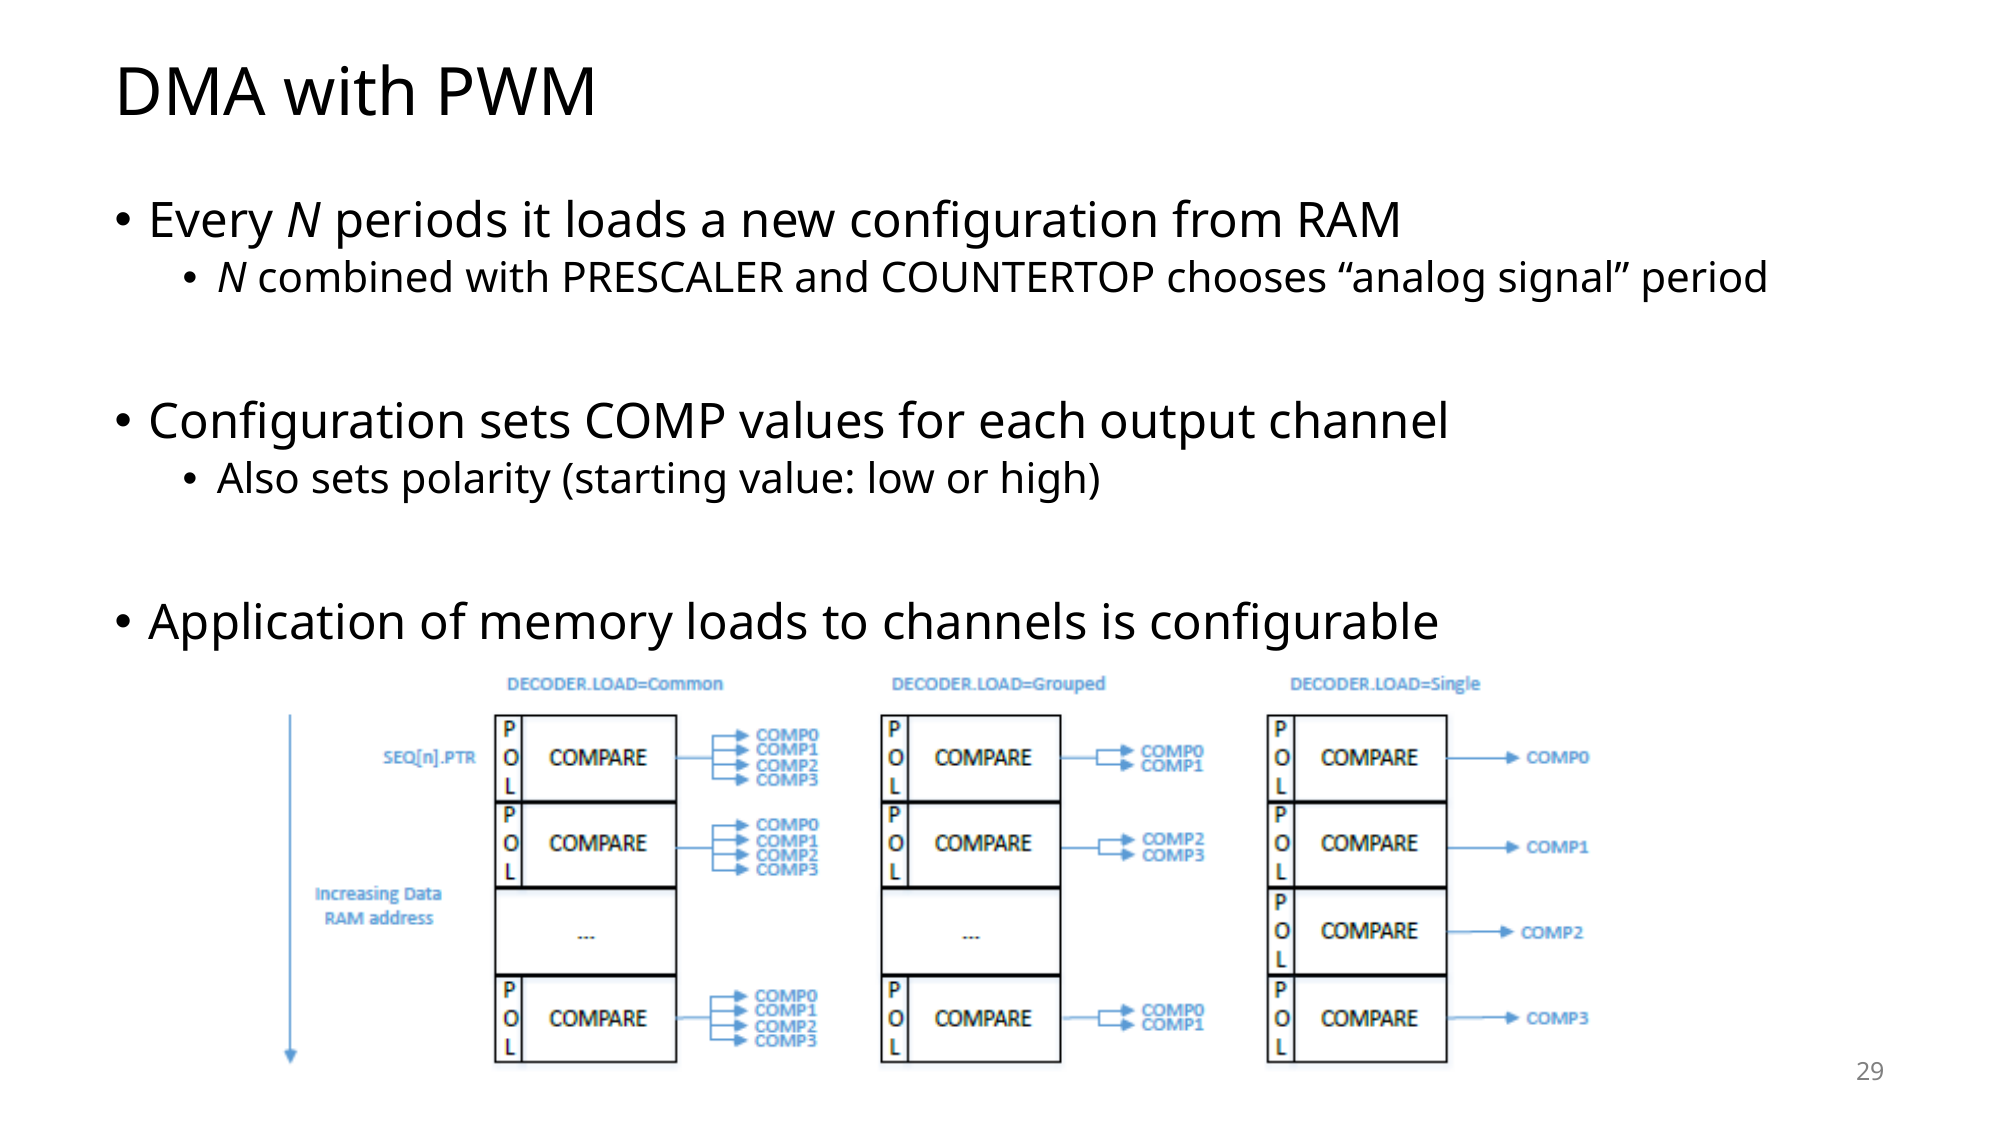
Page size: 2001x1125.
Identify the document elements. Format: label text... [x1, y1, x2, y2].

picture [259, 660, 1619, 1088]
list Every N periods it loads a new configuration from RAM N combined with PRESCALER and COUNTERTOP chooses “analog signal” period Configuration sets COMP values for each output channel Also sets polarity (starting value: low or high) Application of memory loads to channels is configurable [99, 187, 1900, 661]
slide_number 29 [1749, 1042, 1900, 1103]
title DMA with PWM [99, 37, 1900, 150]
